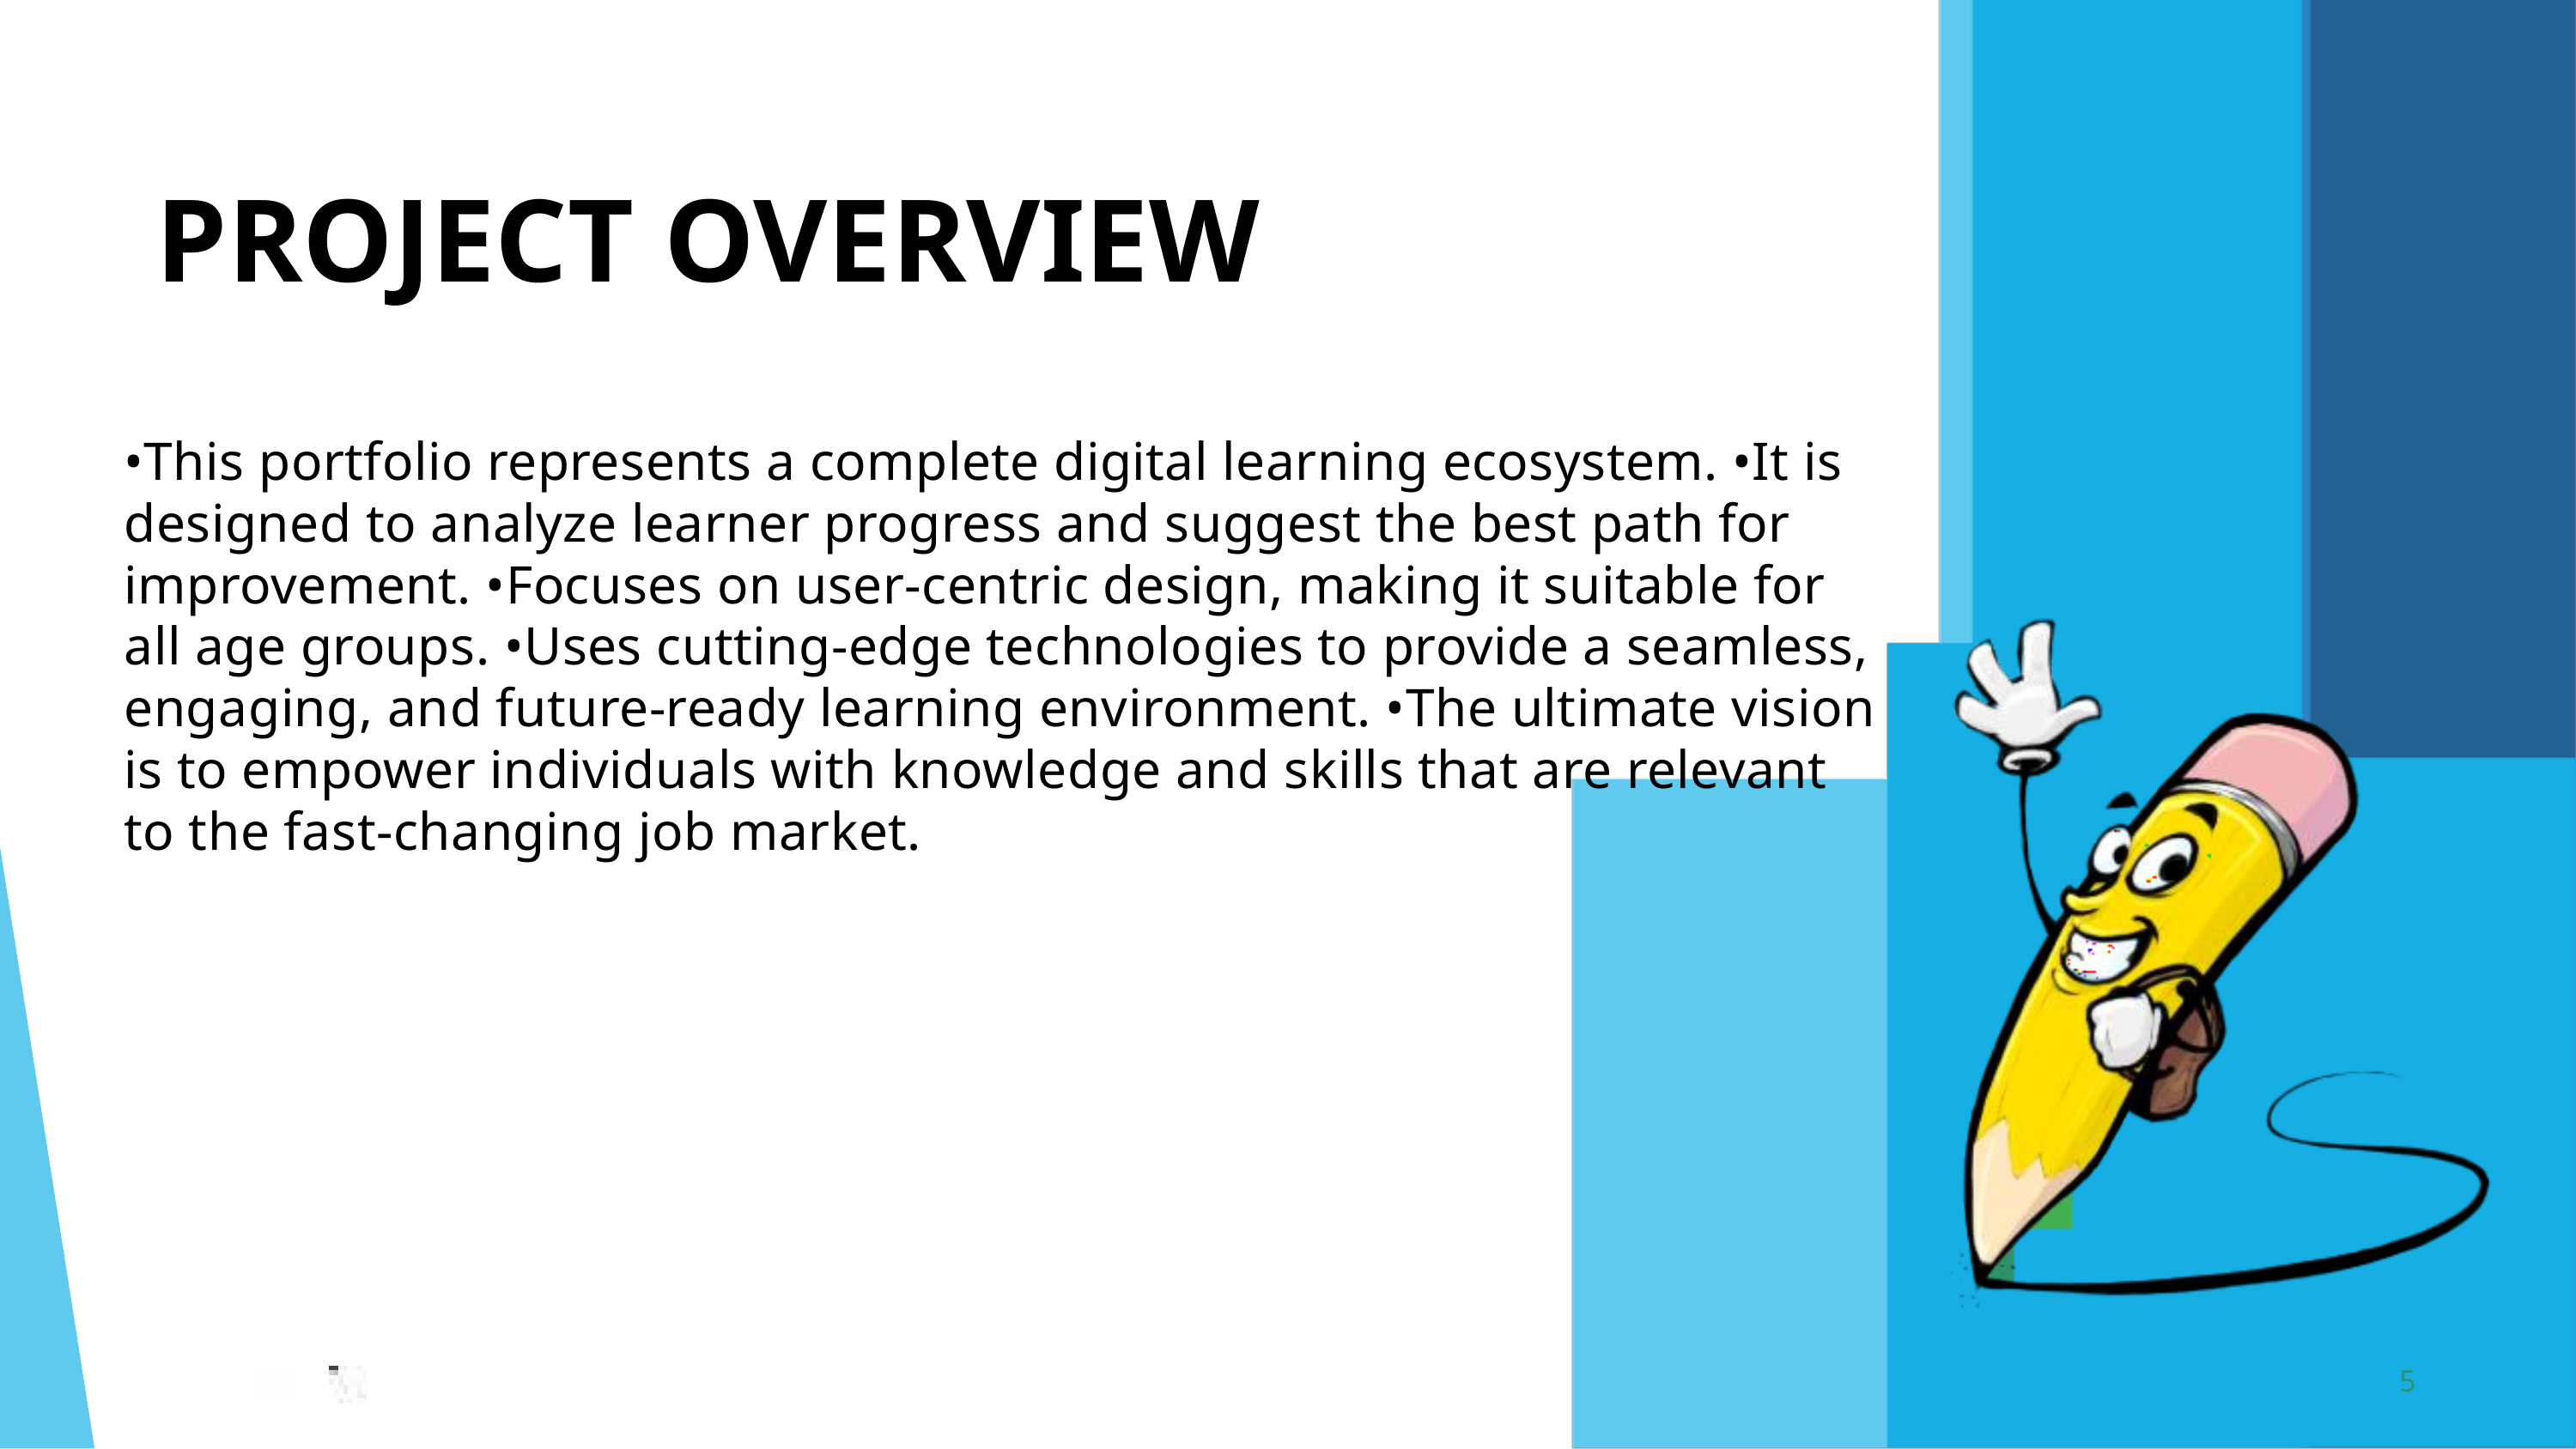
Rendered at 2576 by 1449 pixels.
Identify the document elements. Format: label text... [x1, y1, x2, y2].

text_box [1829, 559, 2576, 1365]
text_box PROJECT OVERVIEW [155, 145, 1283, 306]
text_box •This portfolio represents a complete digital learning ecosystem. •It is designed to analyze learner progress and suggest the best path for improvement. •Focuses on user-centric design, making it suitable for all age groups. •Uses cutting-edge technologies to provide a seamless, engaging, and future-ready learning environment. •The ultimate vision is to empower individuals with knowledge and skills that are relevant to the fast-changing job market. [124, 428, 1888, 861]
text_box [0, 846, 95, 1449]
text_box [143, 1366, 596, 1409]
text_box 5 [2398, 1373, 2415, 1397]
text_box [1564, 0, 2576, 558]
text_box [1564, 861, 2576, 1449]
